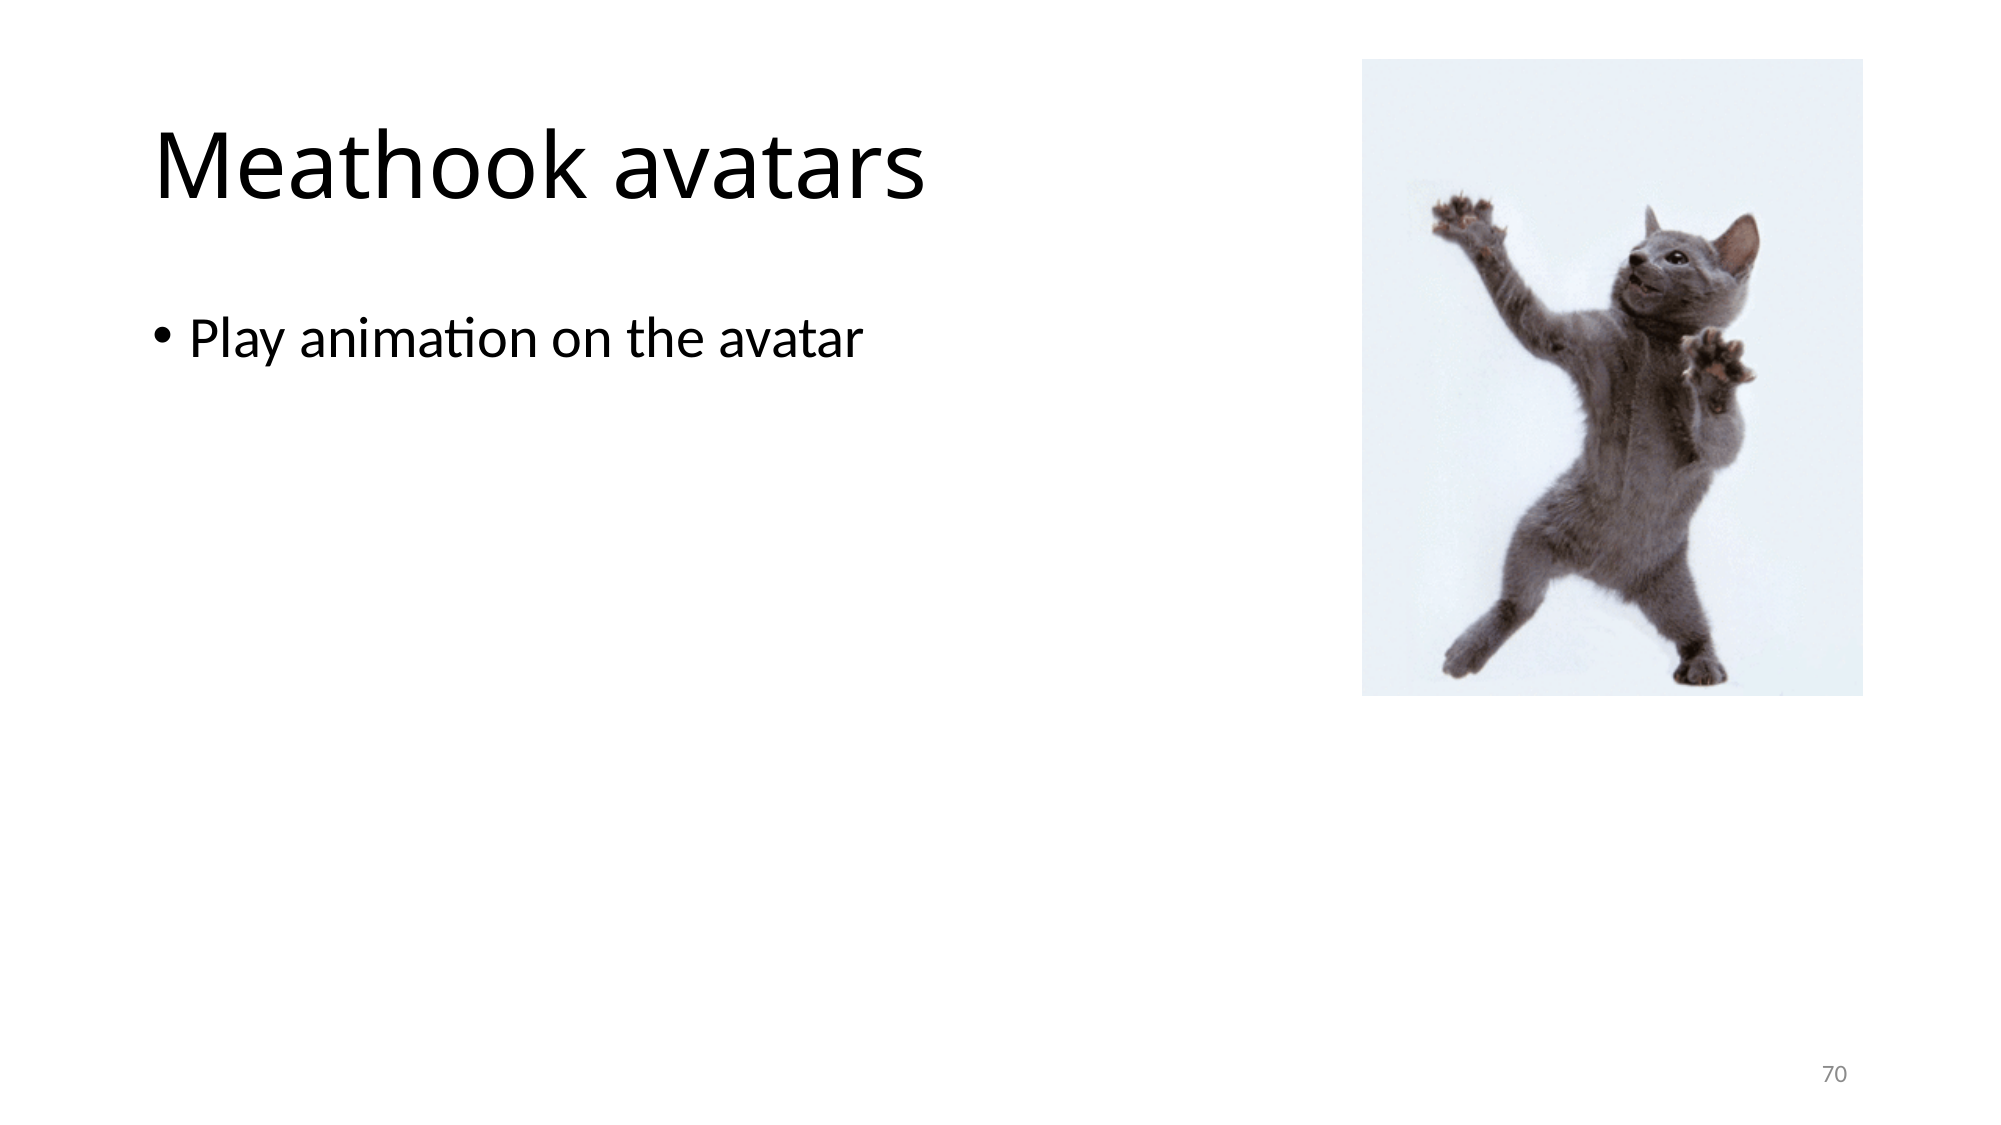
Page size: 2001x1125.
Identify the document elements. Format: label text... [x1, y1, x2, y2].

title Meathook avatars [137, 59, 1362, 278]
list Play animation on the avatar [137, 299, 1863, 1014]
picture [1362, 59, 1863, 697]
slide_number 70 [1412, 1042, 1863, 1103]
